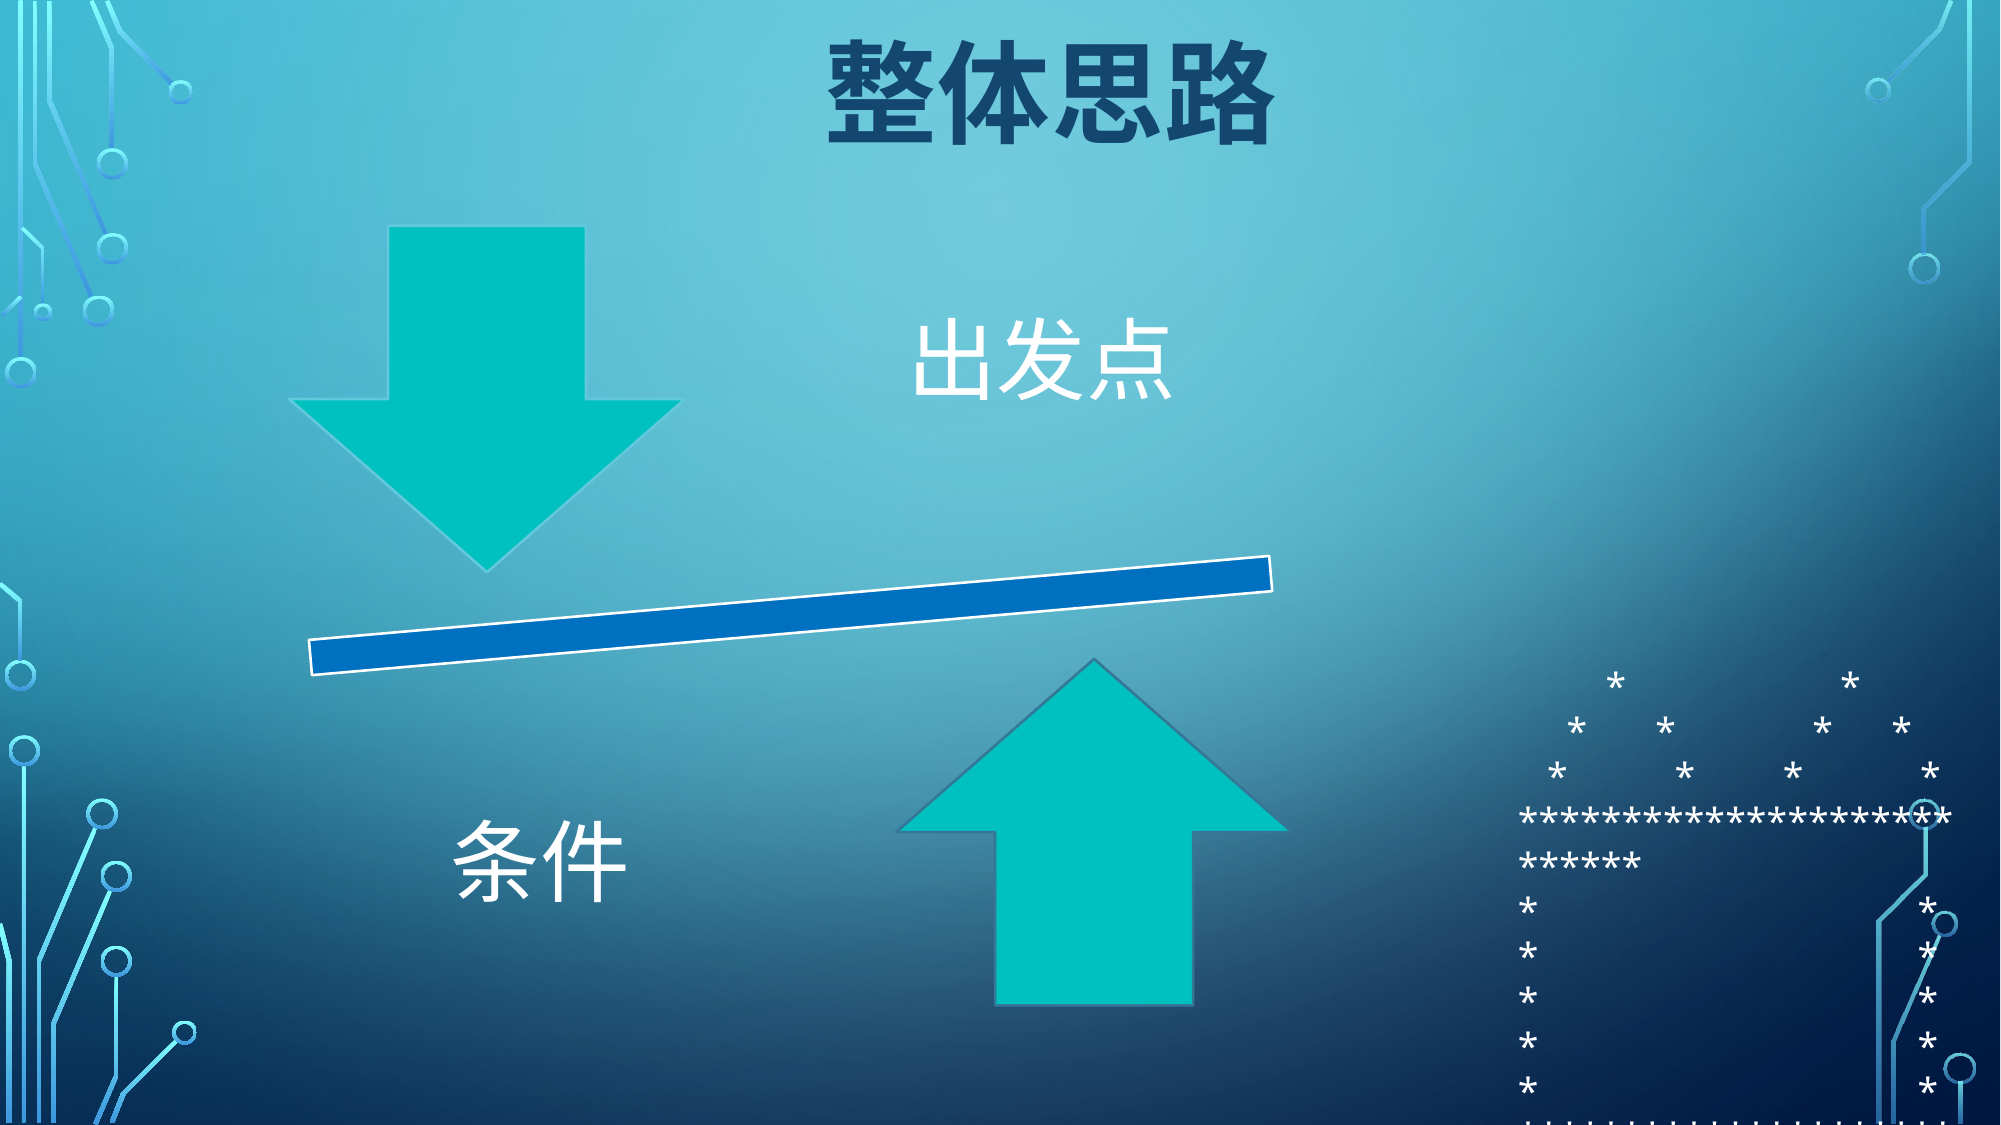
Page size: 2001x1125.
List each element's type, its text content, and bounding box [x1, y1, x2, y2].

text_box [130, 182, 1451, 1049]
text_box 整体思路 [809, 15, 1293, 165]
text_box * * * * * * * * * * *************************** * * * * * * * * * * *************************** [1503, 655, 1981, 1125]
